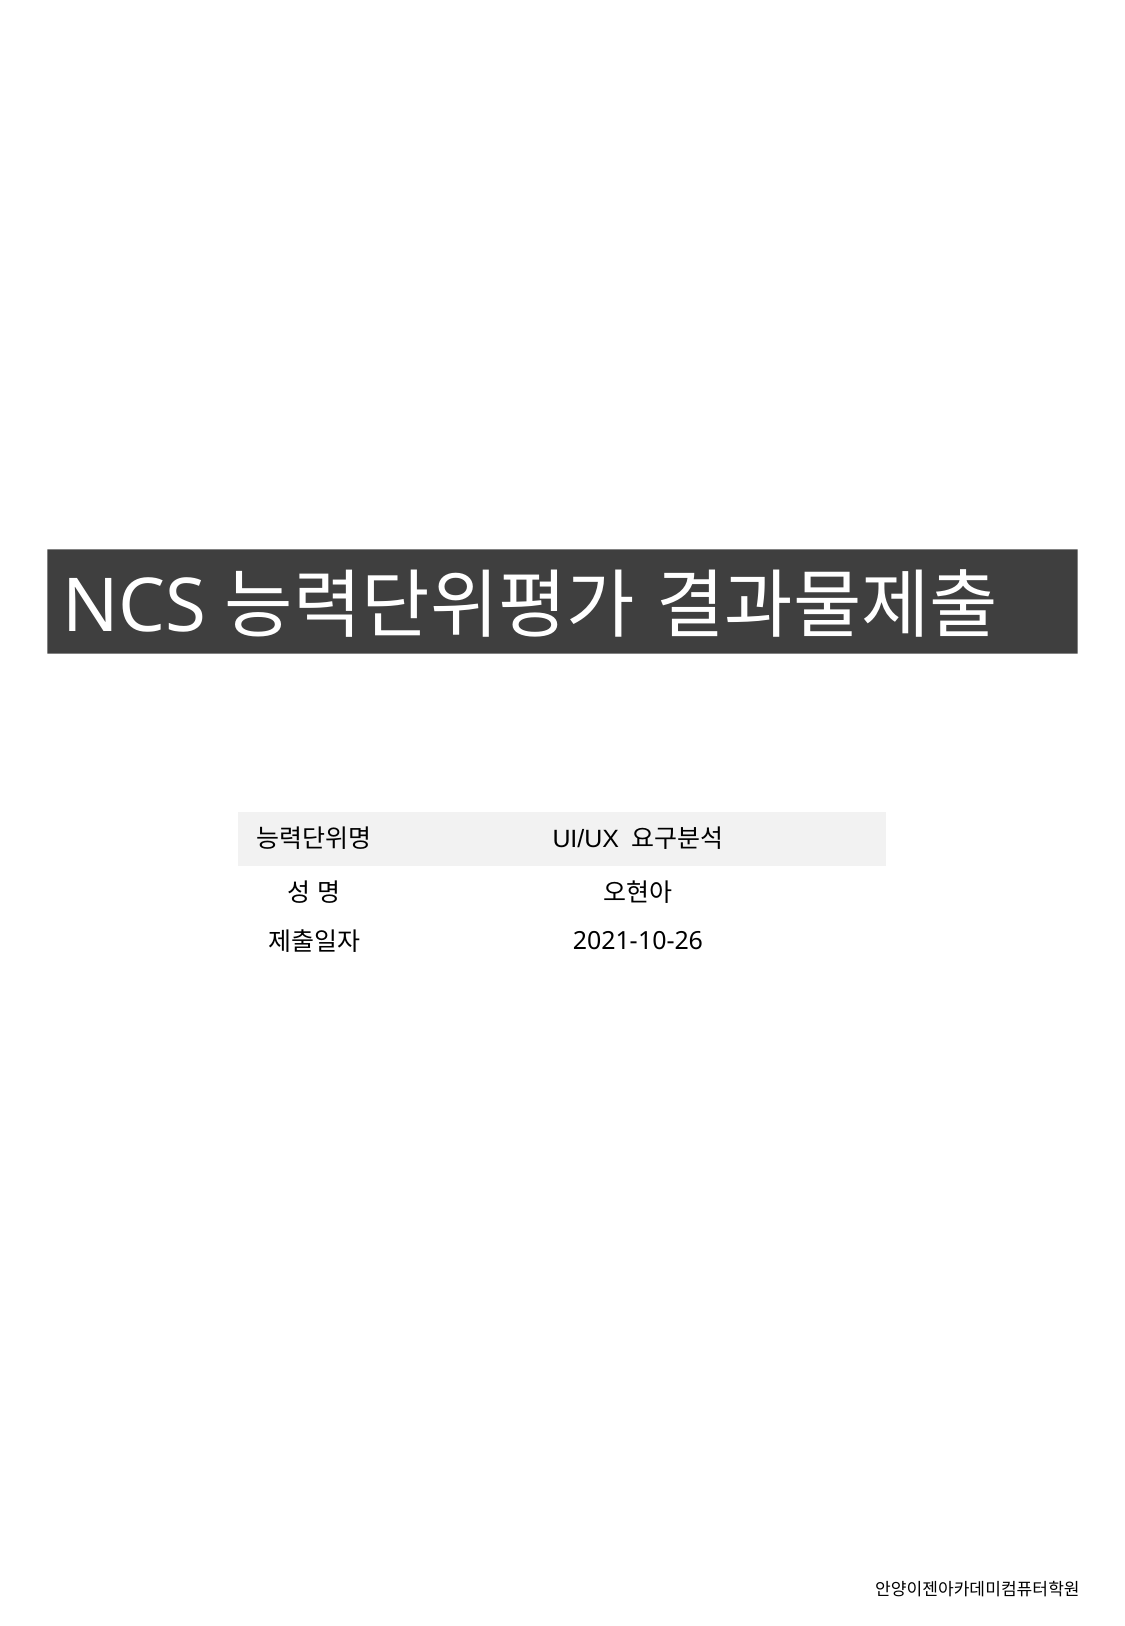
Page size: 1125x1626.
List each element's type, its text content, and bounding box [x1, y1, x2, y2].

table_cell 제출일자 [238, 915, 390, 965]
table_cell 성 명 [238, 866, 390, 915]
table_header UI/UX 요구분석 [390, 812, 886, 866]
text_box 안양이젠아카데미컴퓨터학원 [860, 1570, 1113, 1607]
table_header 능력단위명 [238, 812, 390, 866]
table_cell 오현아 [390, 866, 886, 915]
table_cell 2021-10-26 [390, 915, 886, 965]
text_box NCS능력단위평가 결과물제출 [47, 549, 1078, 654]
